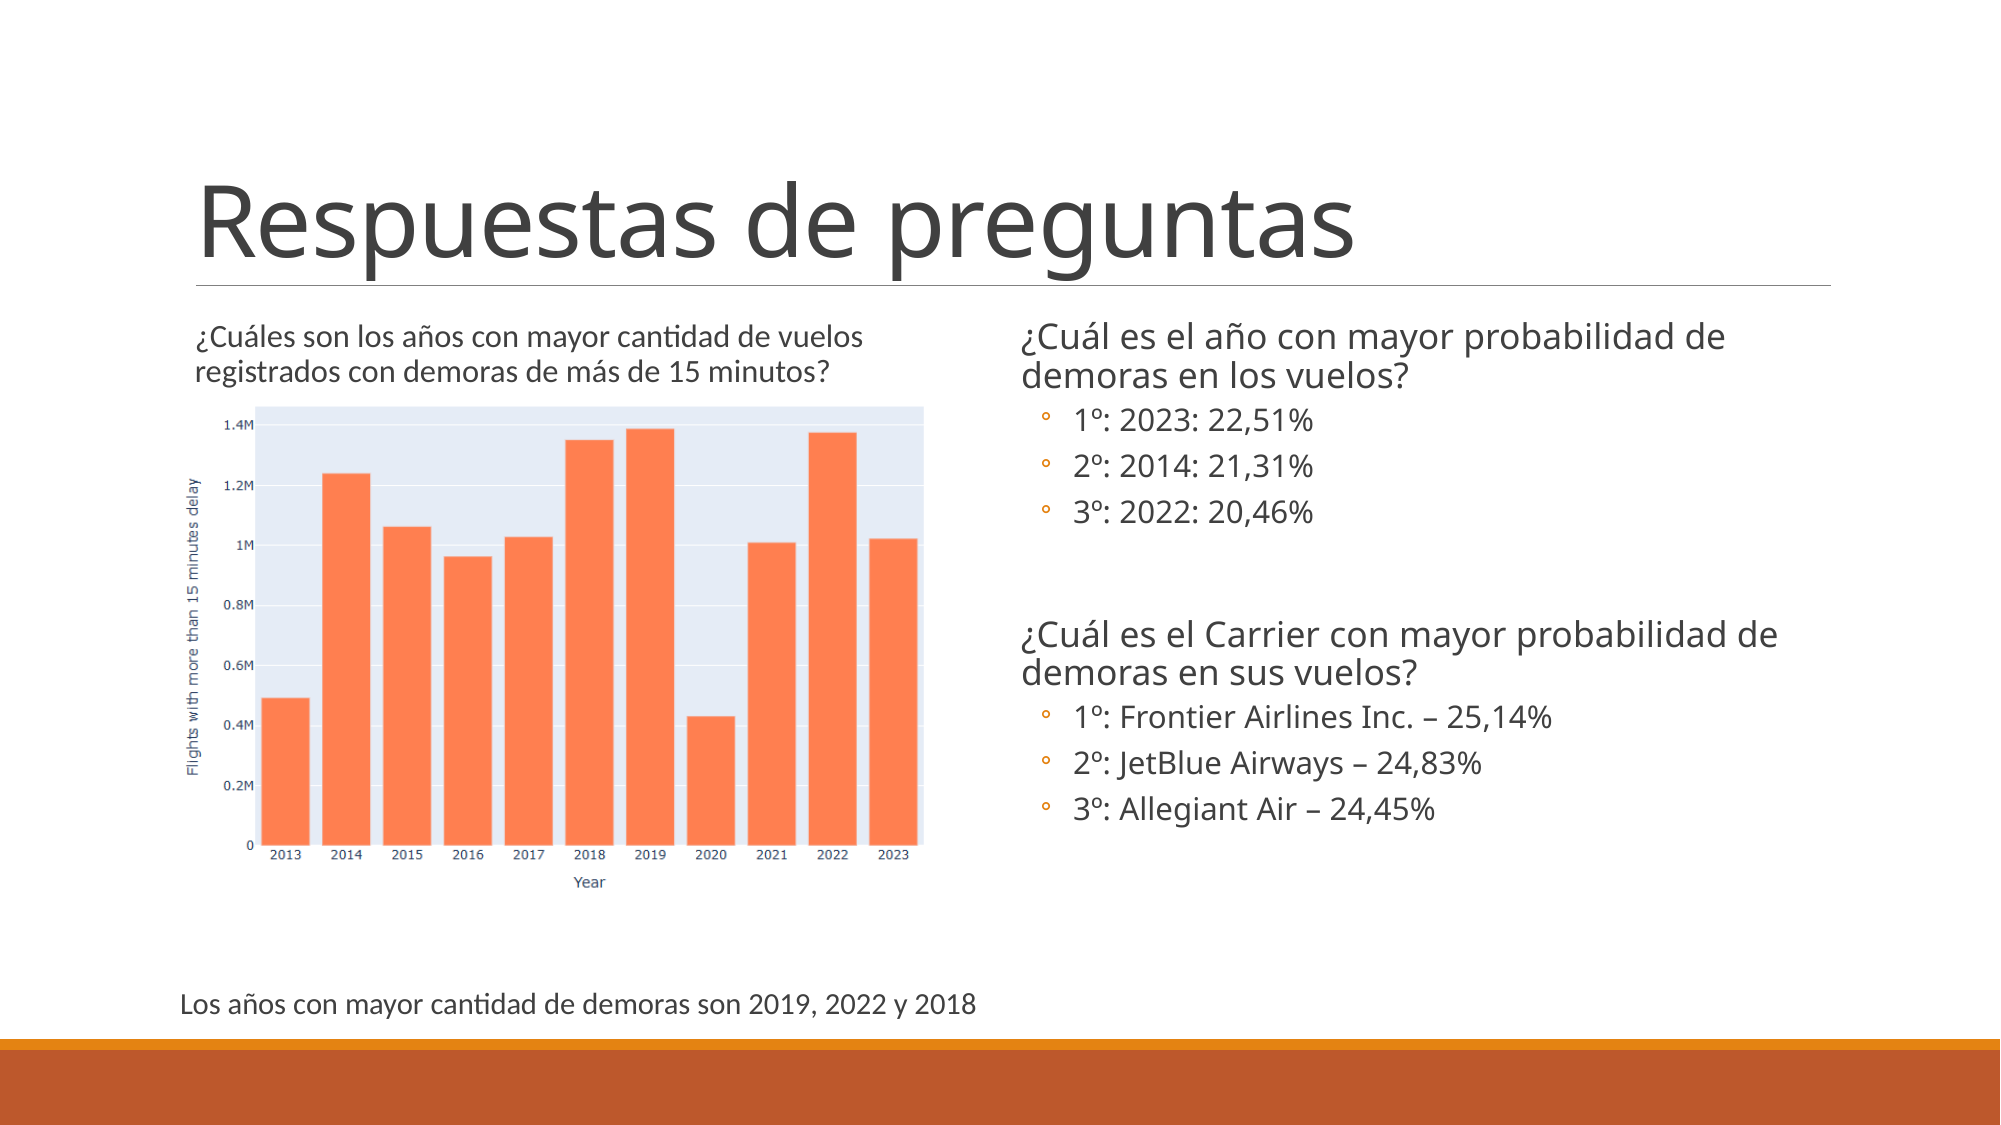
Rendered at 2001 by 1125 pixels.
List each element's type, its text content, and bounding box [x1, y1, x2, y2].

title Respuestas de preguntas [180, 47, 1830, 285]
list ¿Cuáles son los años con mayor cantidad de vuelos registrados con demoras de más de 15 minutos? Los años con mayor cantidad de demoras son 2019, 2022 y 2018 [180, 311, 990, 1040]
list ¿Cuál es el año con mayor probabilidad de demoras en los vuelos? 1º: 2023: 22,51% 2º: 2014: 21,31% 3º: 2022: 20,46% ¿Cuál es el Carrier con mayor probabilidad de demoras en sus vuelos? 1º: Frontier Airlines Inc. – 25,14% 2º: JetBlue Airways – 24,83% 3º: Allegiant Air – 24,45% [1005, 311, 1855, 1055]
picture [179, 392, 930, 898]
